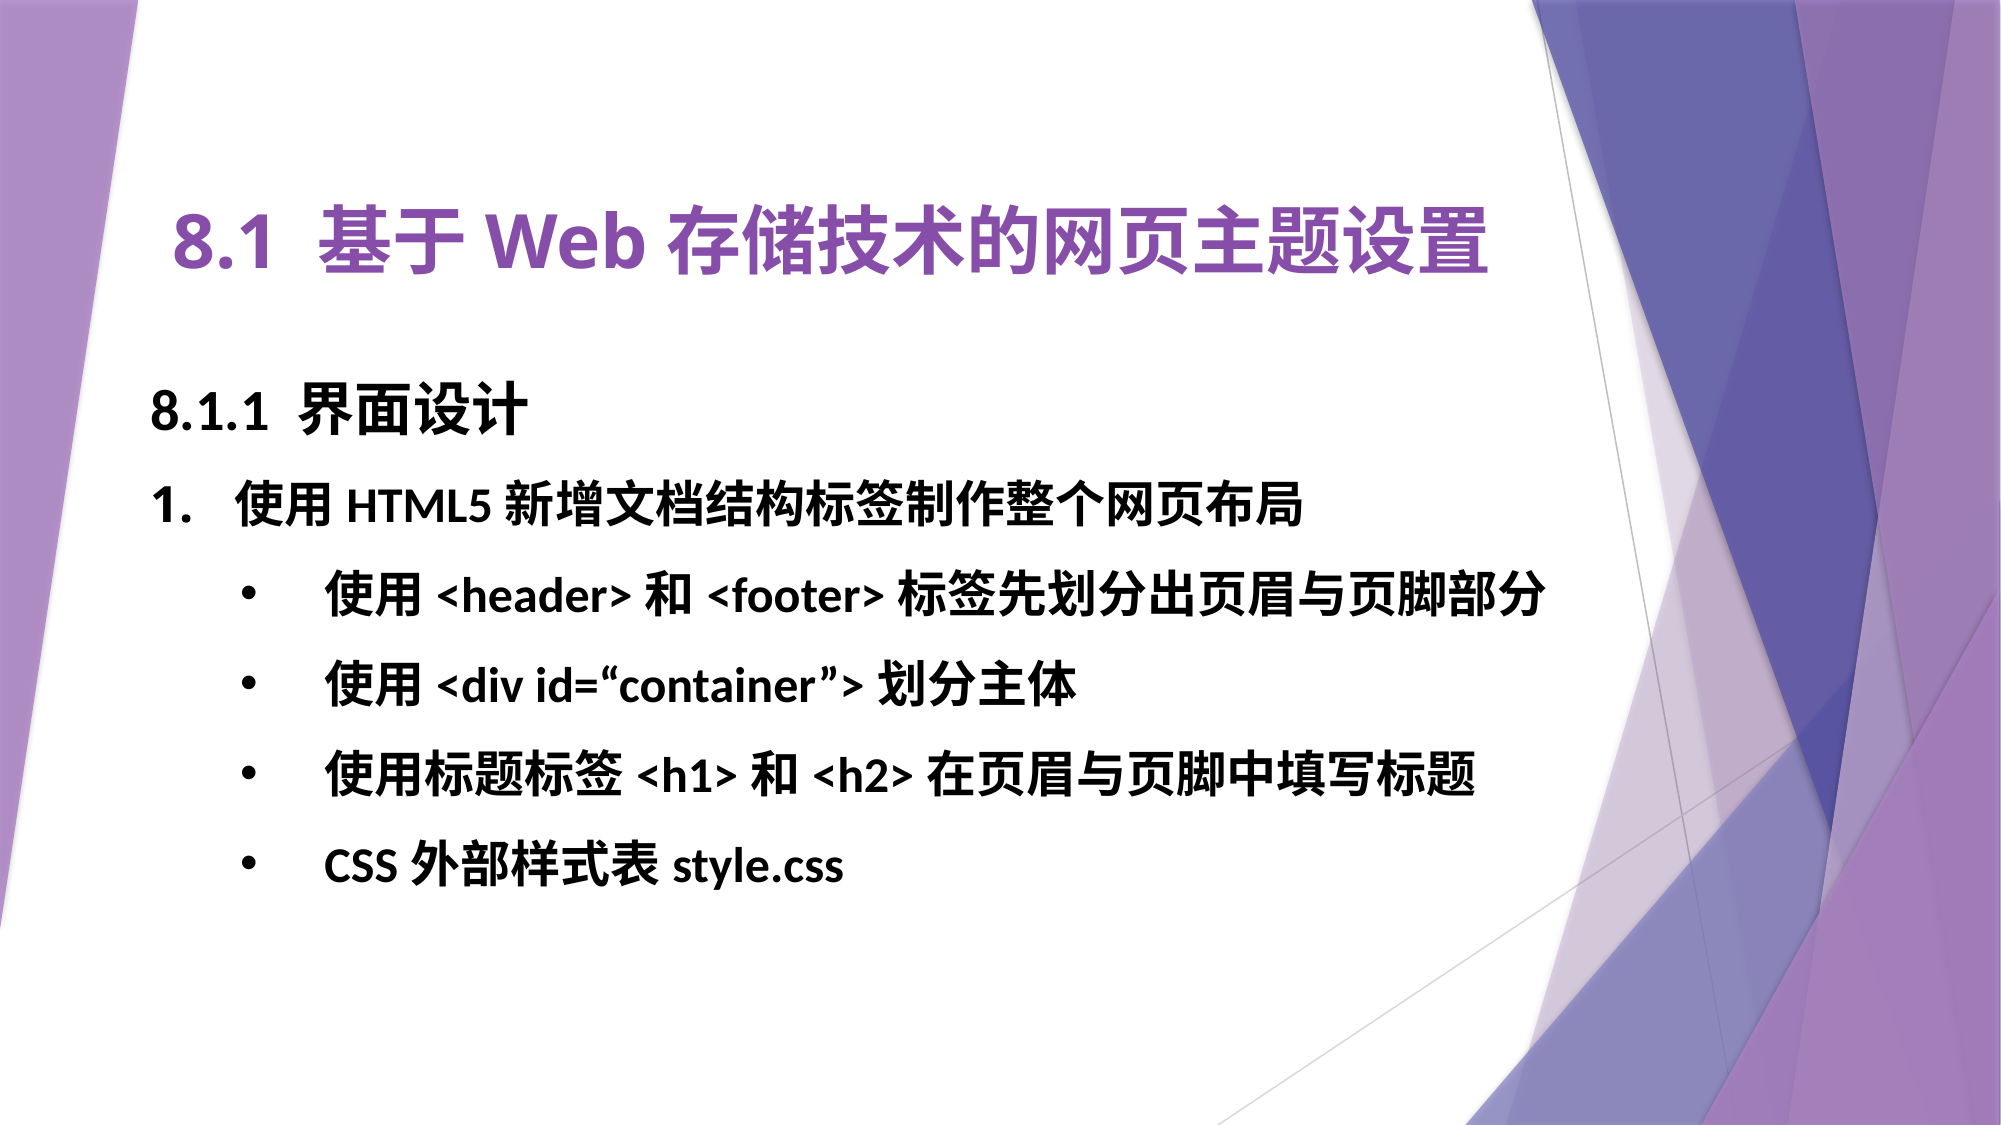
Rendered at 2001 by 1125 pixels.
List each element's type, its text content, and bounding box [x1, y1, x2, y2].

title 8.1 基于Web存储技术的网页主题设置 [157, 82, 1508, 291]
text_box 8.1.1 界面设计 使用HTML5新增文档结构标签制作整个网页布局 使用<header>和<footer>标签先划分出页眉与页脚部分 使用<div id=“container”>划分主体 使用标题标签<h1>和<h2>在页眉与页脚中填写标题 CSS外部样式表style.css [135, 329, 1668, 753]
